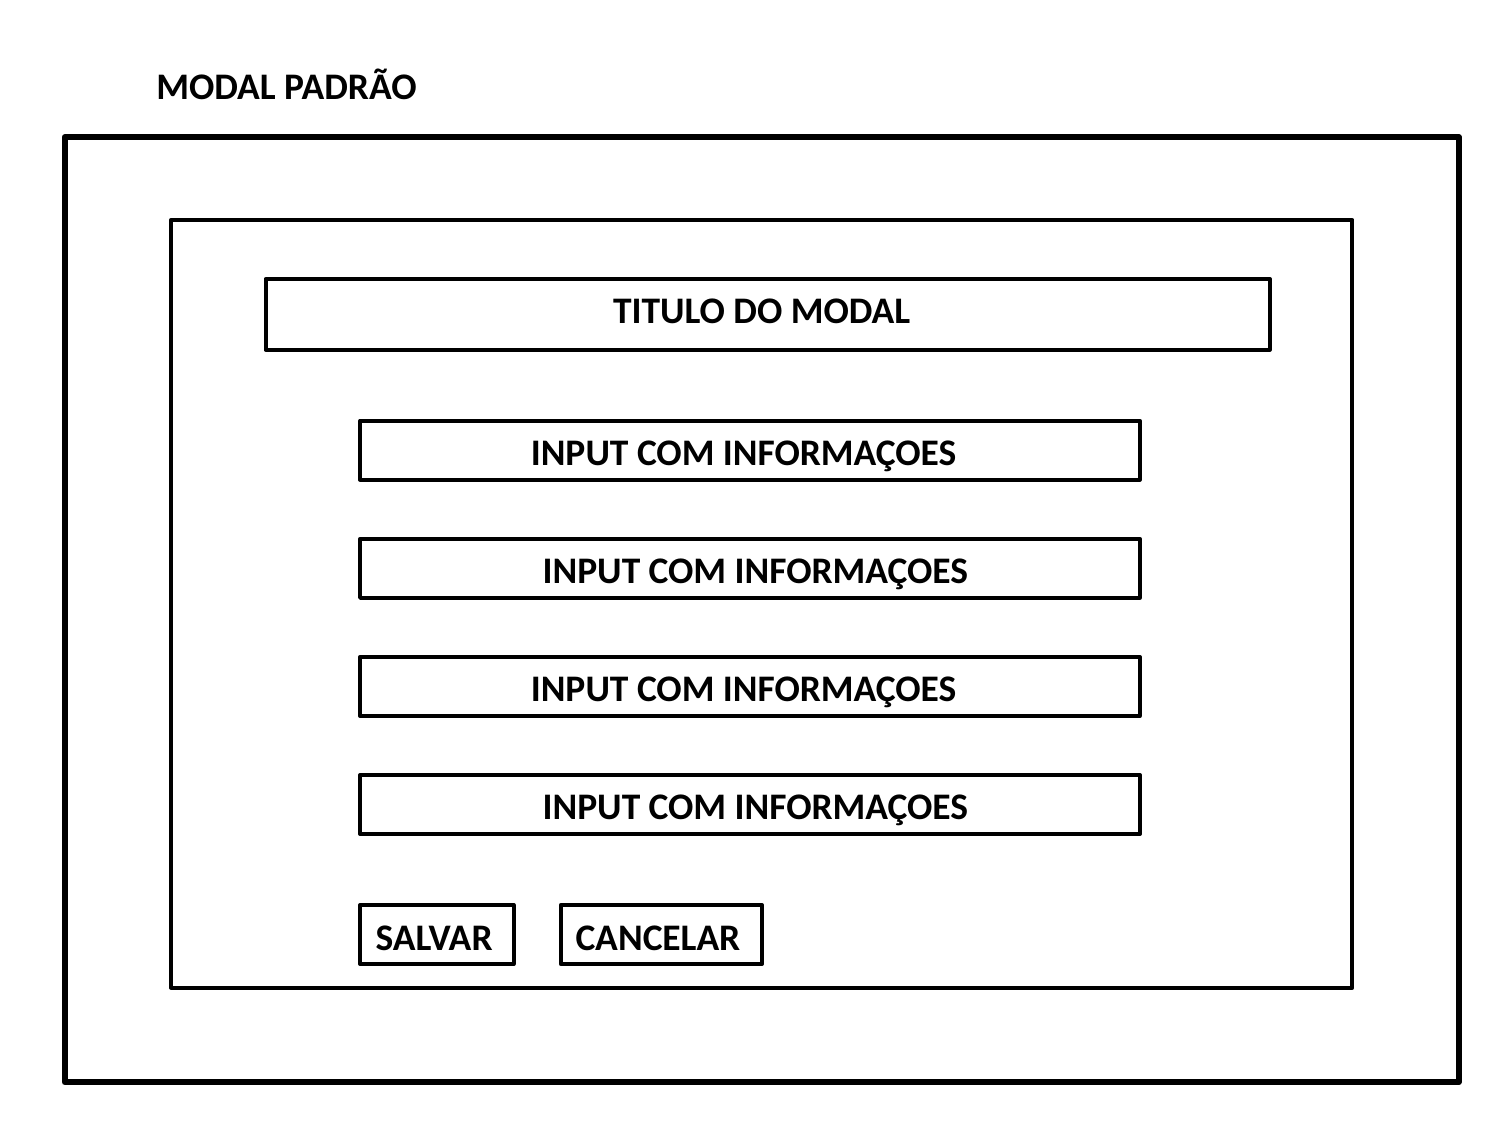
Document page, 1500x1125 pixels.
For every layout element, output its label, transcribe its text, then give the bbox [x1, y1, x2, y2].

text_box [358, 773, 1142, 836]
text_box [358, 903, 516, 966]
text_box [358, 419, 1142, 482]
text_box INPUT COM INFORMAÇOES [516, 420, 972, 481]
text_box TITULO DO MODAL [598, 278, 926, 339]
text_box [264, 277, 1272, 352]
text_box MODAL PADRÃO [141, 54, 432, 115]
text_box CANCELAR [560, 905, 762, 965]
text_box INPUT COM INFORMAÇOES [516, 656, 972, 717]
text_box [358, 655, 1142, 718]
text_box [63, 135, 1461, 1084]
text_box [169, 218, 1354, 990]
text_box INPUT COM INFORMAÇOES [527, 538, 984, 599]
text_box INPUT COM INFORMAÇOES [527, 775, 984, 835]
text_box SALVAR [360, 905, 508, 965]
text_box [358, 537, 1142, 600]
